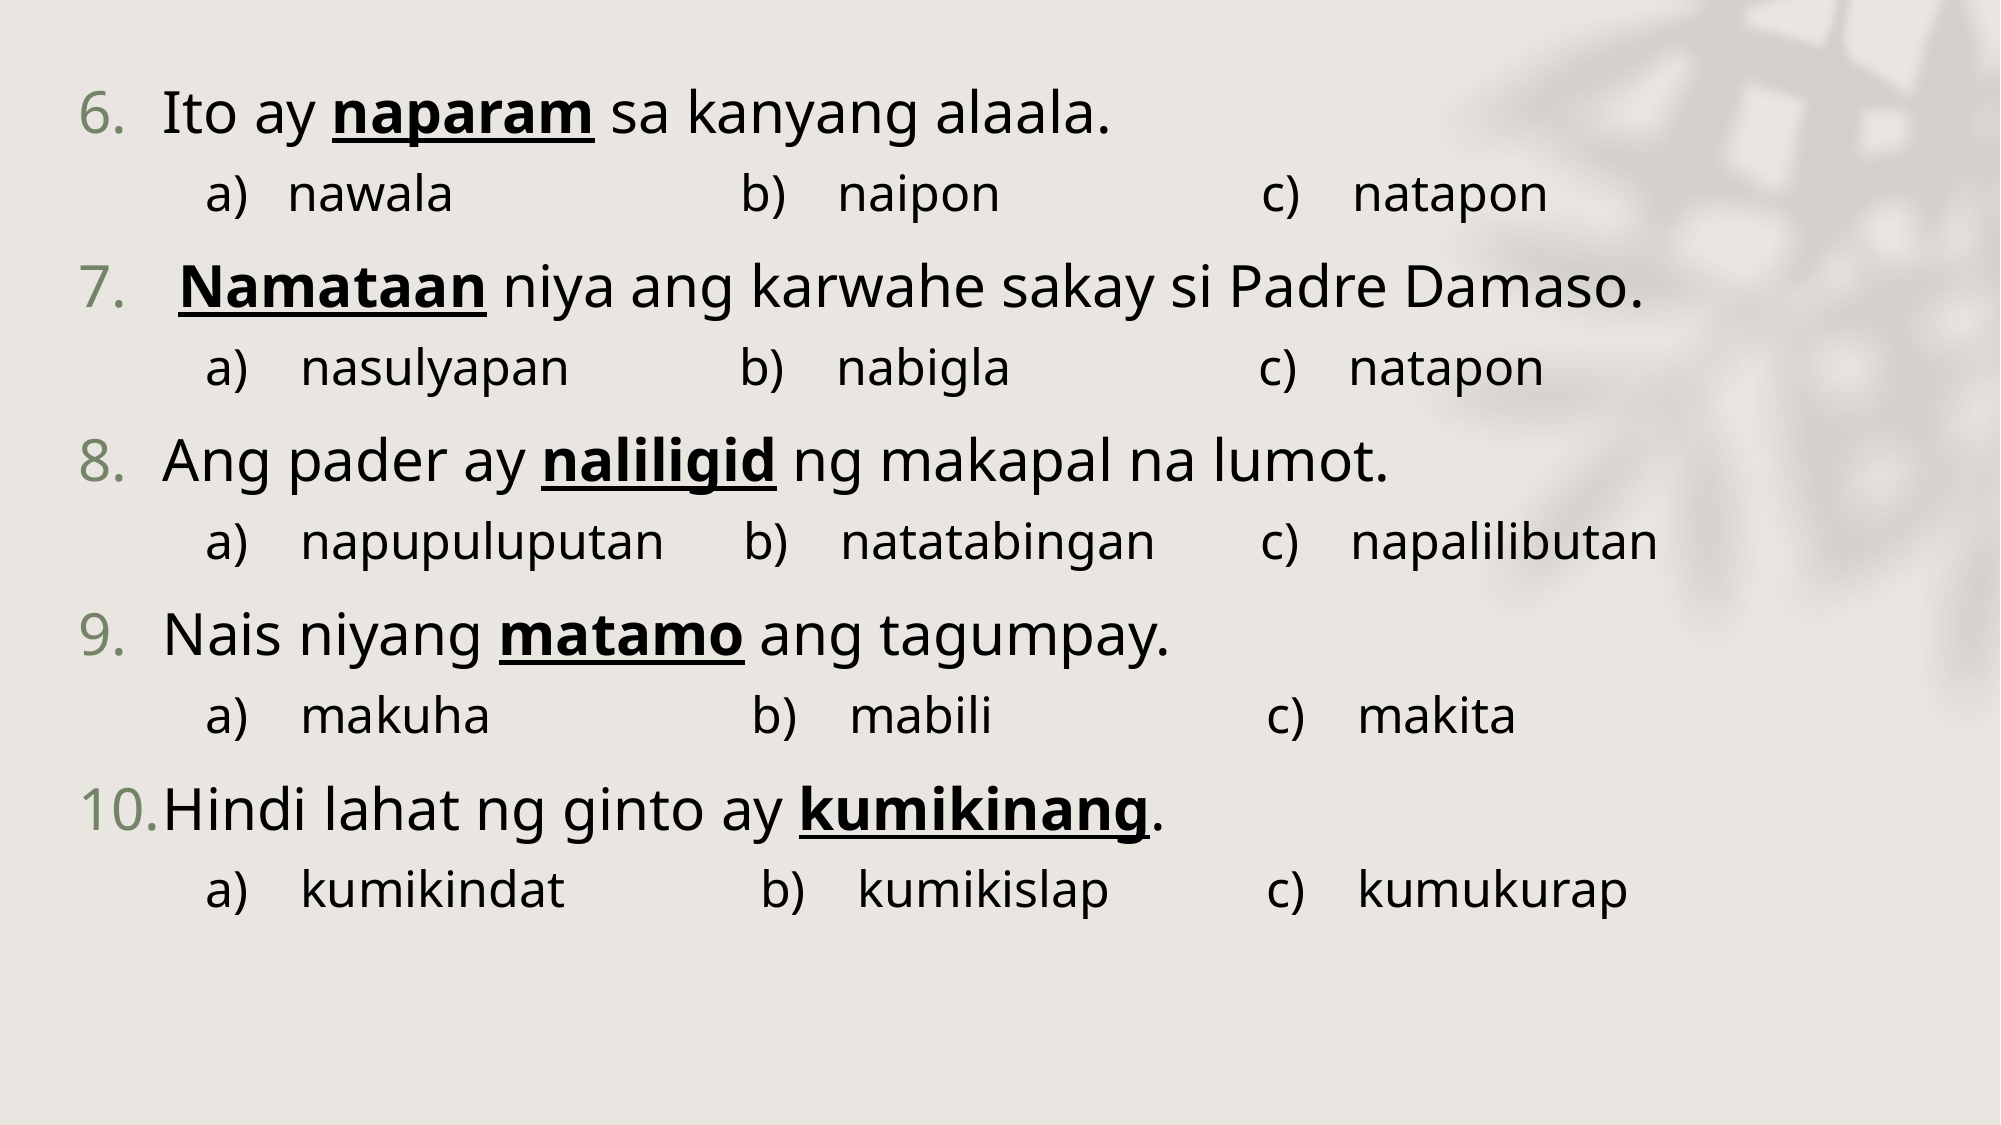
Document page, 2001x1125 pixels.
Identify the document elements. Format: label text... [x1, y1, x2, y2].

list Ang kanyang namamalas ay totoo. naririnig b) naakit c) nakikita Ang mga ponda ay nangaiilawan. a) maliit na tindahan b) malaking tindahan c) maluwag na tindahan Ang mga kalabaw ay mababagal. a) mabibilis kumilos b) mahihinang kumilos c) malumanay o dahan-dahang kumilos Ang mga bilanggo ay nagpipison ng mga bato. a) nag-aalis b) nagpapaandar c) nagdudurog Ang tao ay nakabulagta. a) nakaupo b) nakabagsak c) nakahiga Ito ay naparam sa kanyang alaala. a) nawala b) naipon c) natapon Namataan niya ang karwahe sakay si Padre Damaso. a) nasulyapan b) nabigla c) natapon Ang pader ay naliligid ng makapal na lumot. a) napupuluputan b) natatabingan c) napalilibutan Nais niyang matamo ang tagumpay. a) makuha b) mabili c) makita Hindi lahat ng ginto ay kumikinang. a) kumikindat b) kumikislap c) kumukurap [63, 0, 1937, 1125]
